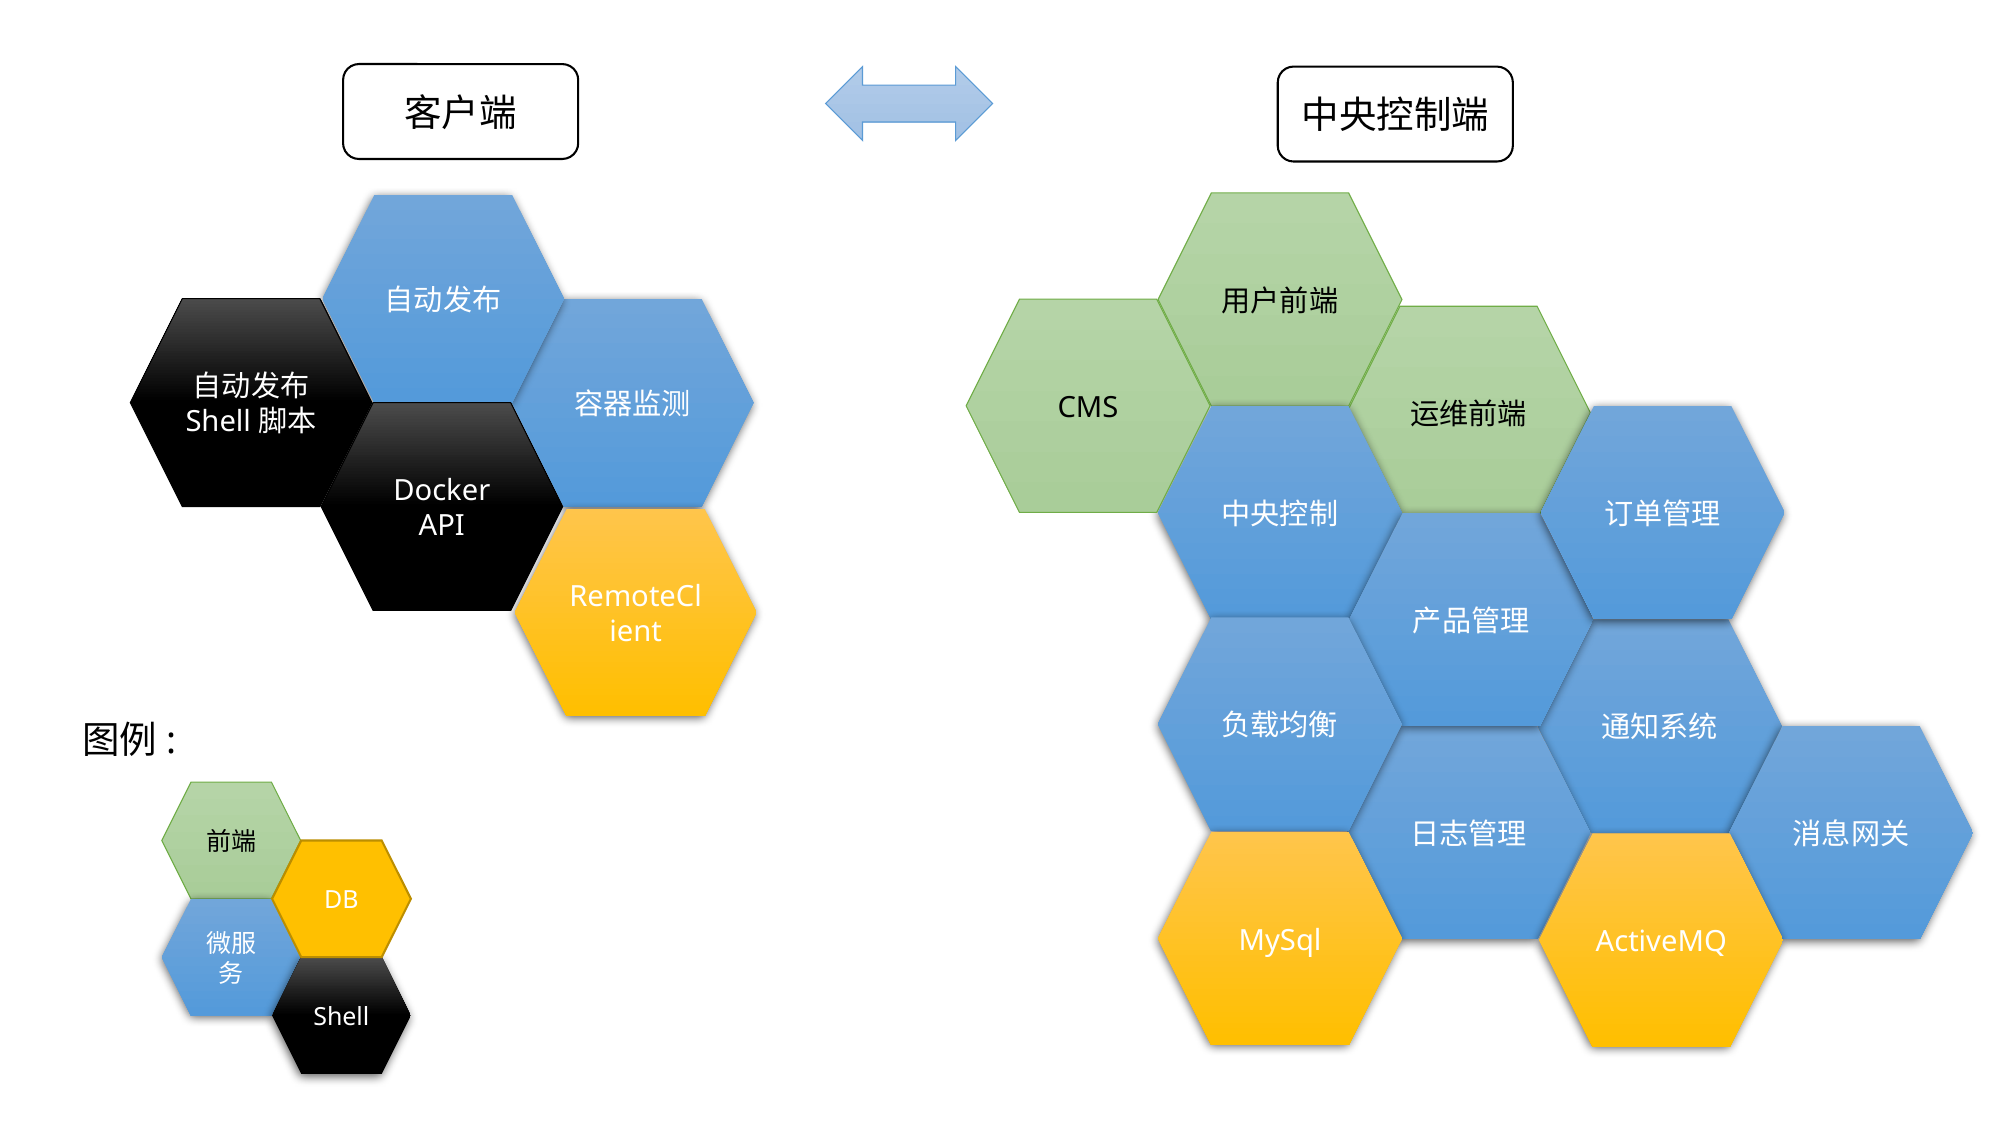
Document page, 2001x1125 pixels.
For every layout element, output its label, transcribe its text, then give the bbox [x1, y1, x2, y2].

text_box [65, 711, 411, 1074]
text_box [966, 192, 1974, 1047]
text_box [130, 194, 757, 717]
text_box [824, 65, 994, 142]
text_box 客户端 [342, 62, 580, 161]
text_box 中央控制端 [1276, 65, 1514, 163]
